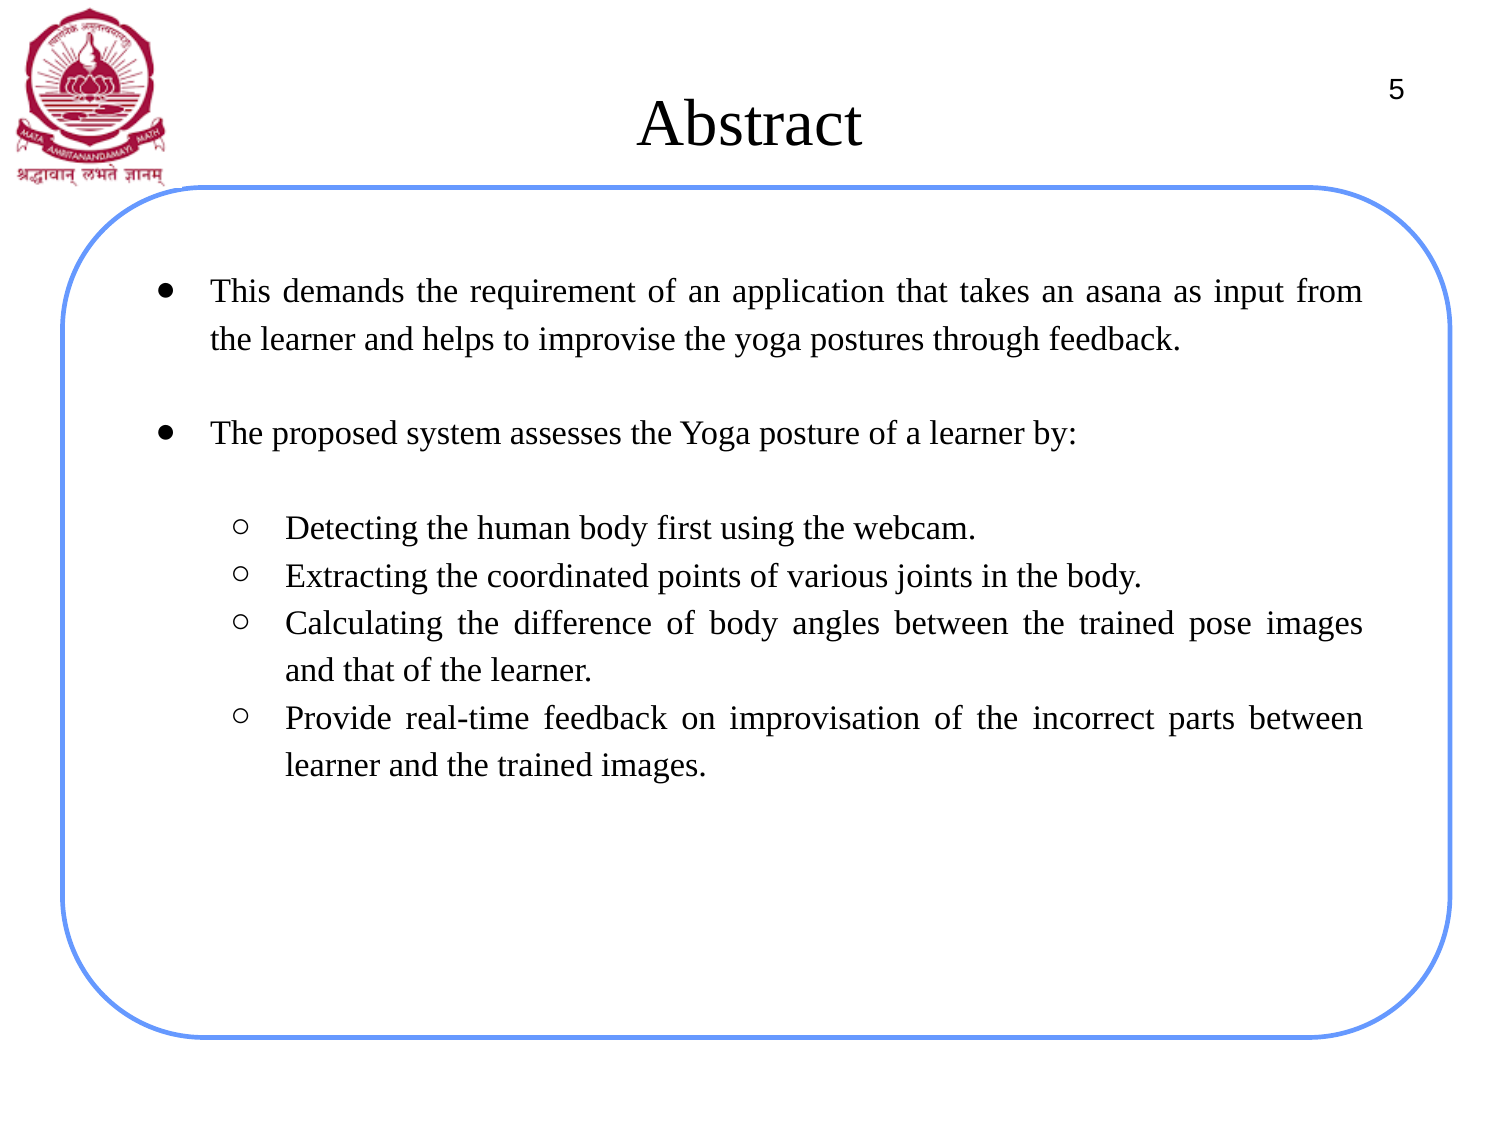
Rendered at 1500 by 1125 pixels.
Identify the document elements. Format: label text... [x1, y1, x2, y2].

title Abstract [112, 62, 1388, 175]
slide_number ‹#› [1379, 62, 1413, 730]
picture [0, 6, 182, 188]
